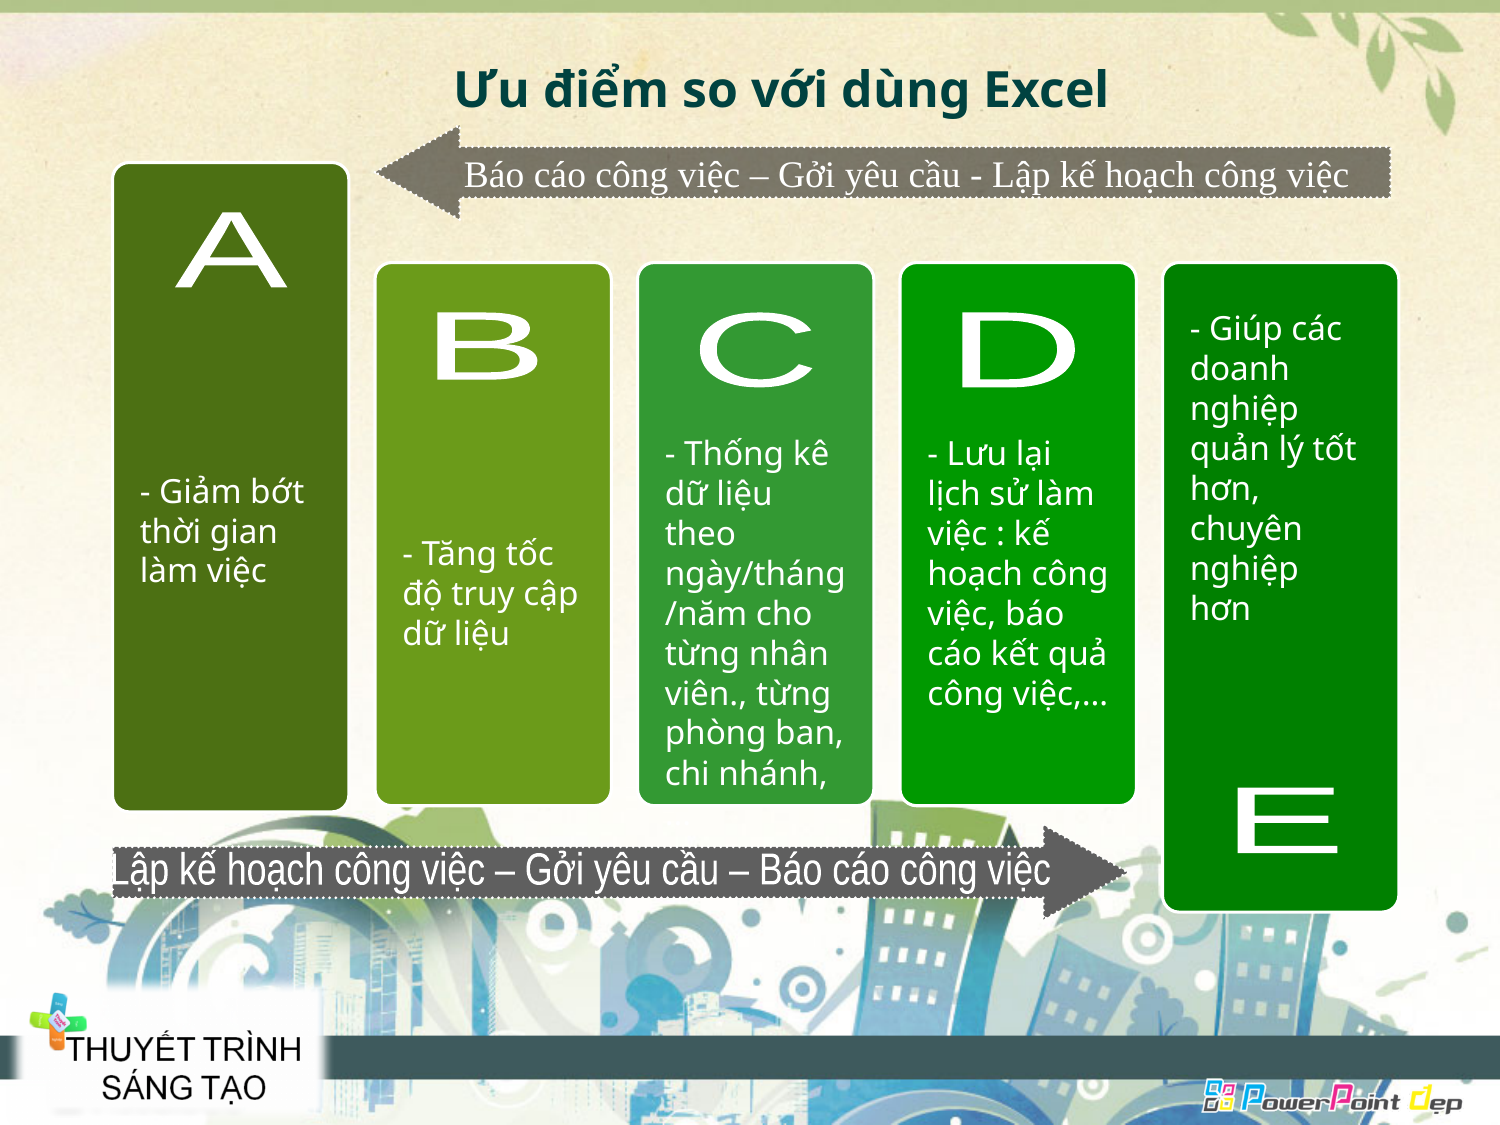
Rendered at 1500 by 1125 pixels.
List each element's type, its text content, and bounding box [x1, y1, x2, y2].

text_box - Giảm bớt thời gian làm việc [124, 462, 338, 597]
text_box [637, 287, 874, 805]
text_box [899, 262, 1137, 806]
text_box [112, 162, 349, 812]
picture [0, 0, 1500, 1125]
text_box [112, 825, 1129, 920]
text_box [1162, 262, 1399, 913]
text_box [637, 262, 874, 286]
text_box Báo cáo công việc – Gởi yêu cầu - Lập kế hoạch công việc [374, 125, 1391, 220]
text_box - Tăng tốc độ truy cập dữ liệu [387, 524, 600, 660]
text_box - Thống kê dữ liệu theo ngày/tháng/năm cho từng nhân viên., từng phòng ban, chi nhánh,… [649, 424, 863, 839]
text_box [374, 262, 612, 806]
text_box - Lưu lại lịch sử làm việc : kế hoạch công việc, báo cáo kết quả công việc,… [912, 424, 1125, 720]
text_box - Giúp các doanh nghiệp quản lý tốt hơn, chuyên nghiệp hơn [1175, 299, 1375, 635]
text_box Ưu điểm so với dùng Excel [438, 49, 1139, 125]
